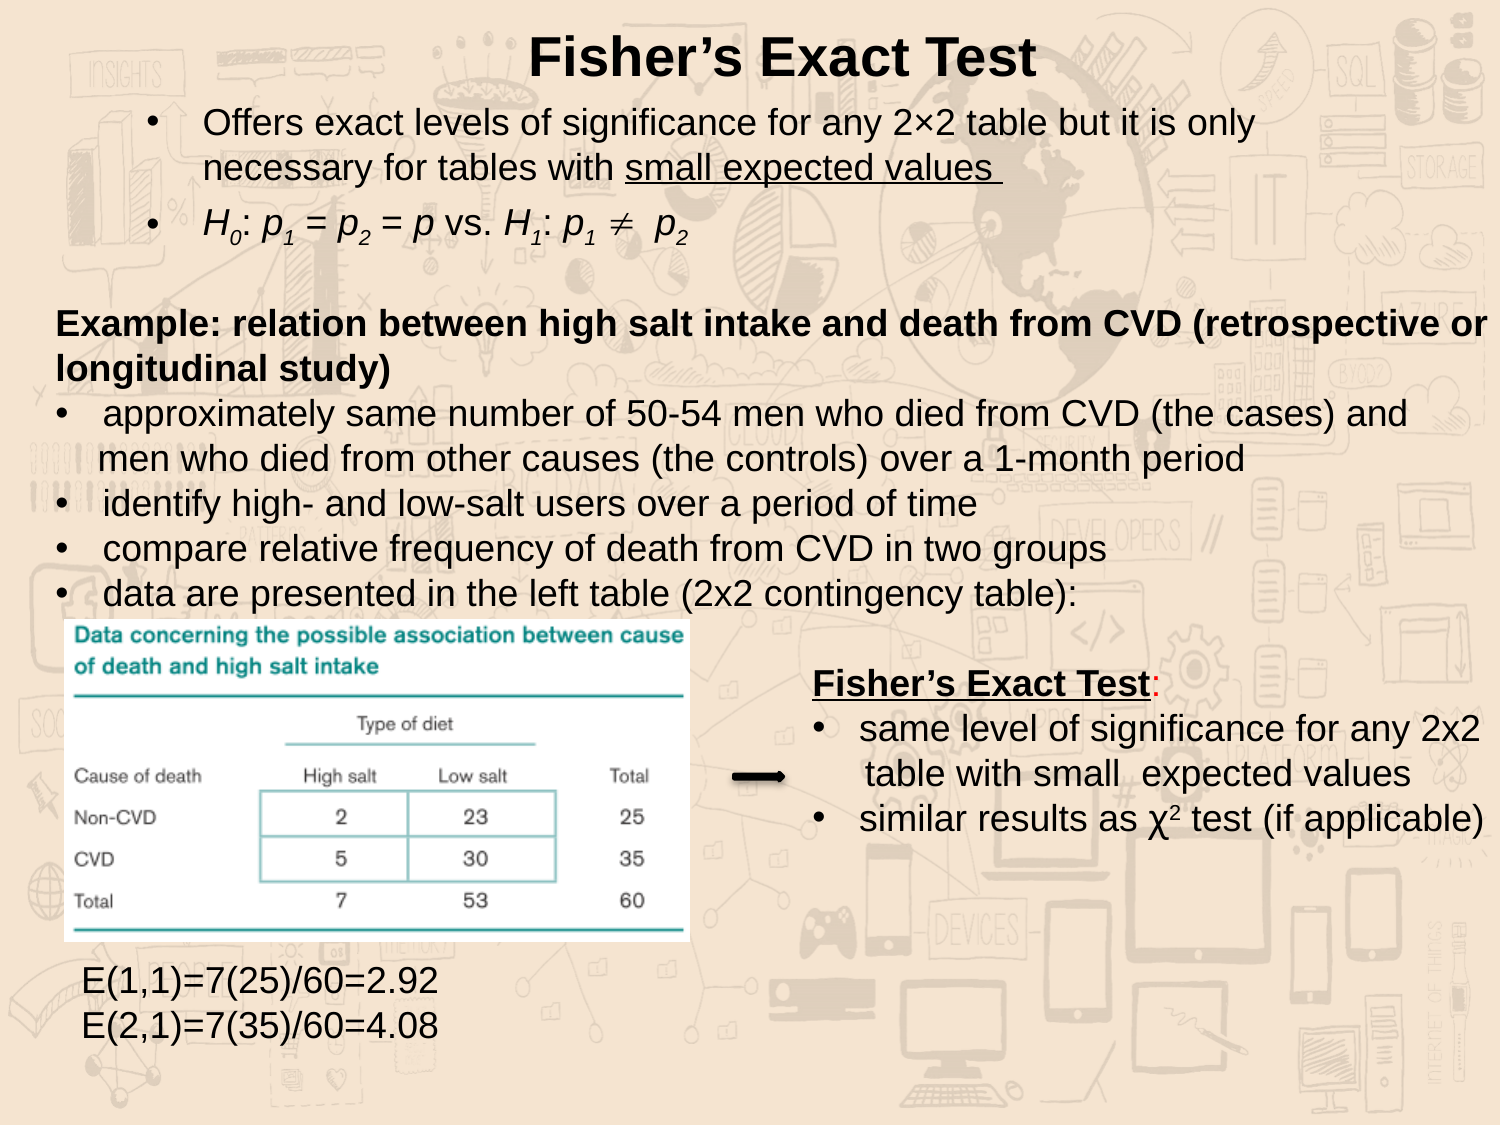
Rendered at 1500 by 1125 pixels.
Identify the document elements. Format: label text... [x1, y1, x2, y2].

text_box Fisher’s Exact Test: same level of significance for any 2x2 table with small expected values similar results as ꭓ2 test (if applicable) [804, 651, 1493, 892]
text_box E(1,1)=7(25)/60=2.92 E(2,1)=7(35)/60=4.08 [66, 949, 455, 1054]
text_box Example: relation between high salt intake and death from CVD (retrospective or longitudinal study) approximately same number of 50-54 men who died from CVD (the cases) and men who died from other causes (the controls) over a 1-month period identify high- and low-salt users over a period of time compare relative frequency of death from CVD in two groups data are presented in the left table (2x2 contingency table): [48, 291, 1497, 667]
subtitle Fisher’s Exact Test Offers exact levels of significance for any 2×2 table but it is only necessary for tables with small expected values H0: p1 = p2 = p vs. H1: p1 ¹ p2 [455, 667, 1428, 951]
subtitle Fisher’s Exact Test Offers exact levels of significance for any 2×2 table but it is only necessary for tables with small expected values H0: p1 = p2 = p vs. H1: p1 ¹ p2 [138, 11, 1428, 291]
text_box [734, 772, 784, 781]
picture [0, 0, 1500, 1125]
